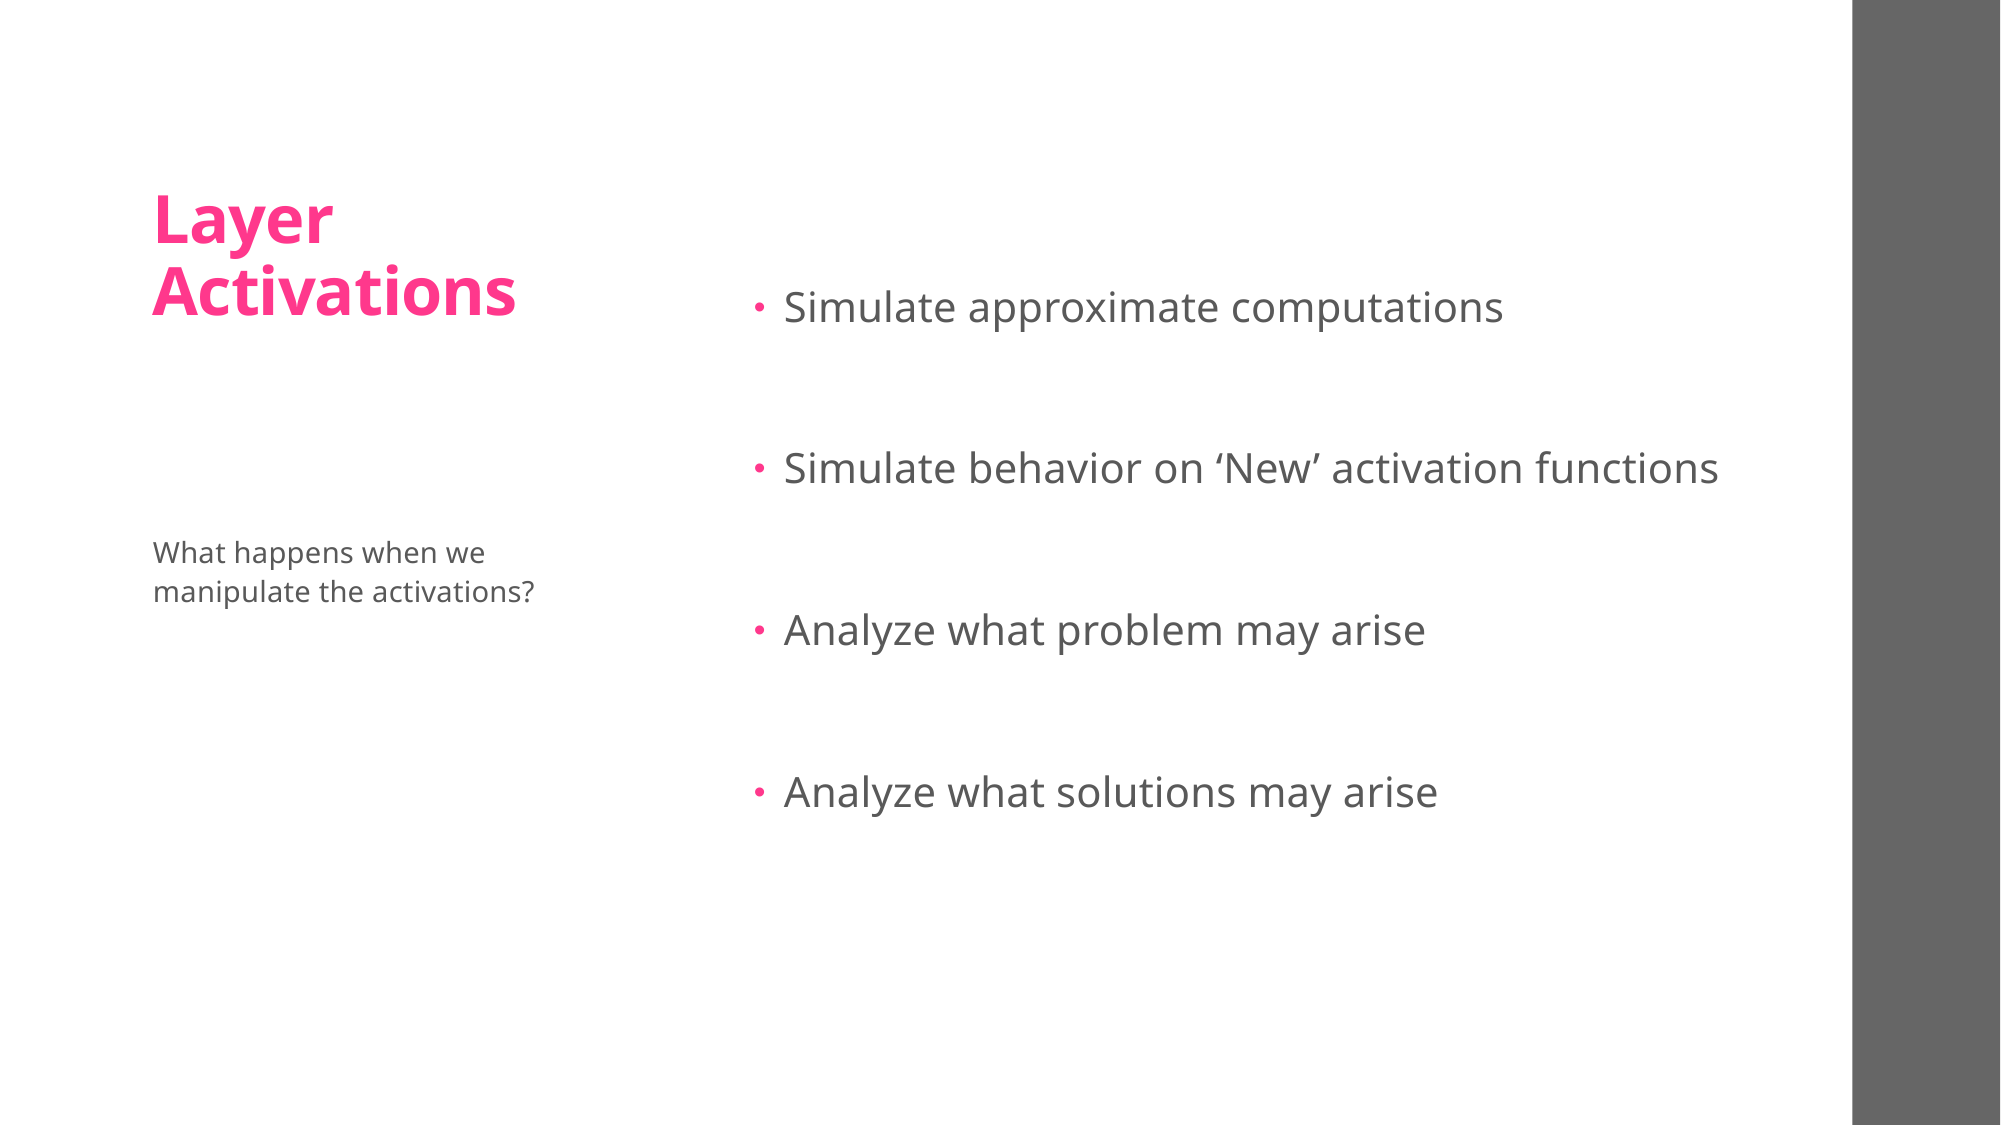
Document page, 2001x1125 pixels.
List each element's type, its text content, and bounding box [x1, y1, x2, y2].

list Simulate approximate computations Simulate behavior on ‘New’ activation functions Analyze what problem may arise Analyze what solutions may arise [738, 112, 1737, 1013]
title Layer Activations [138, 75, 663, 338]
list What happens when we manipulate the activations? [138, 344, 663, 970]
